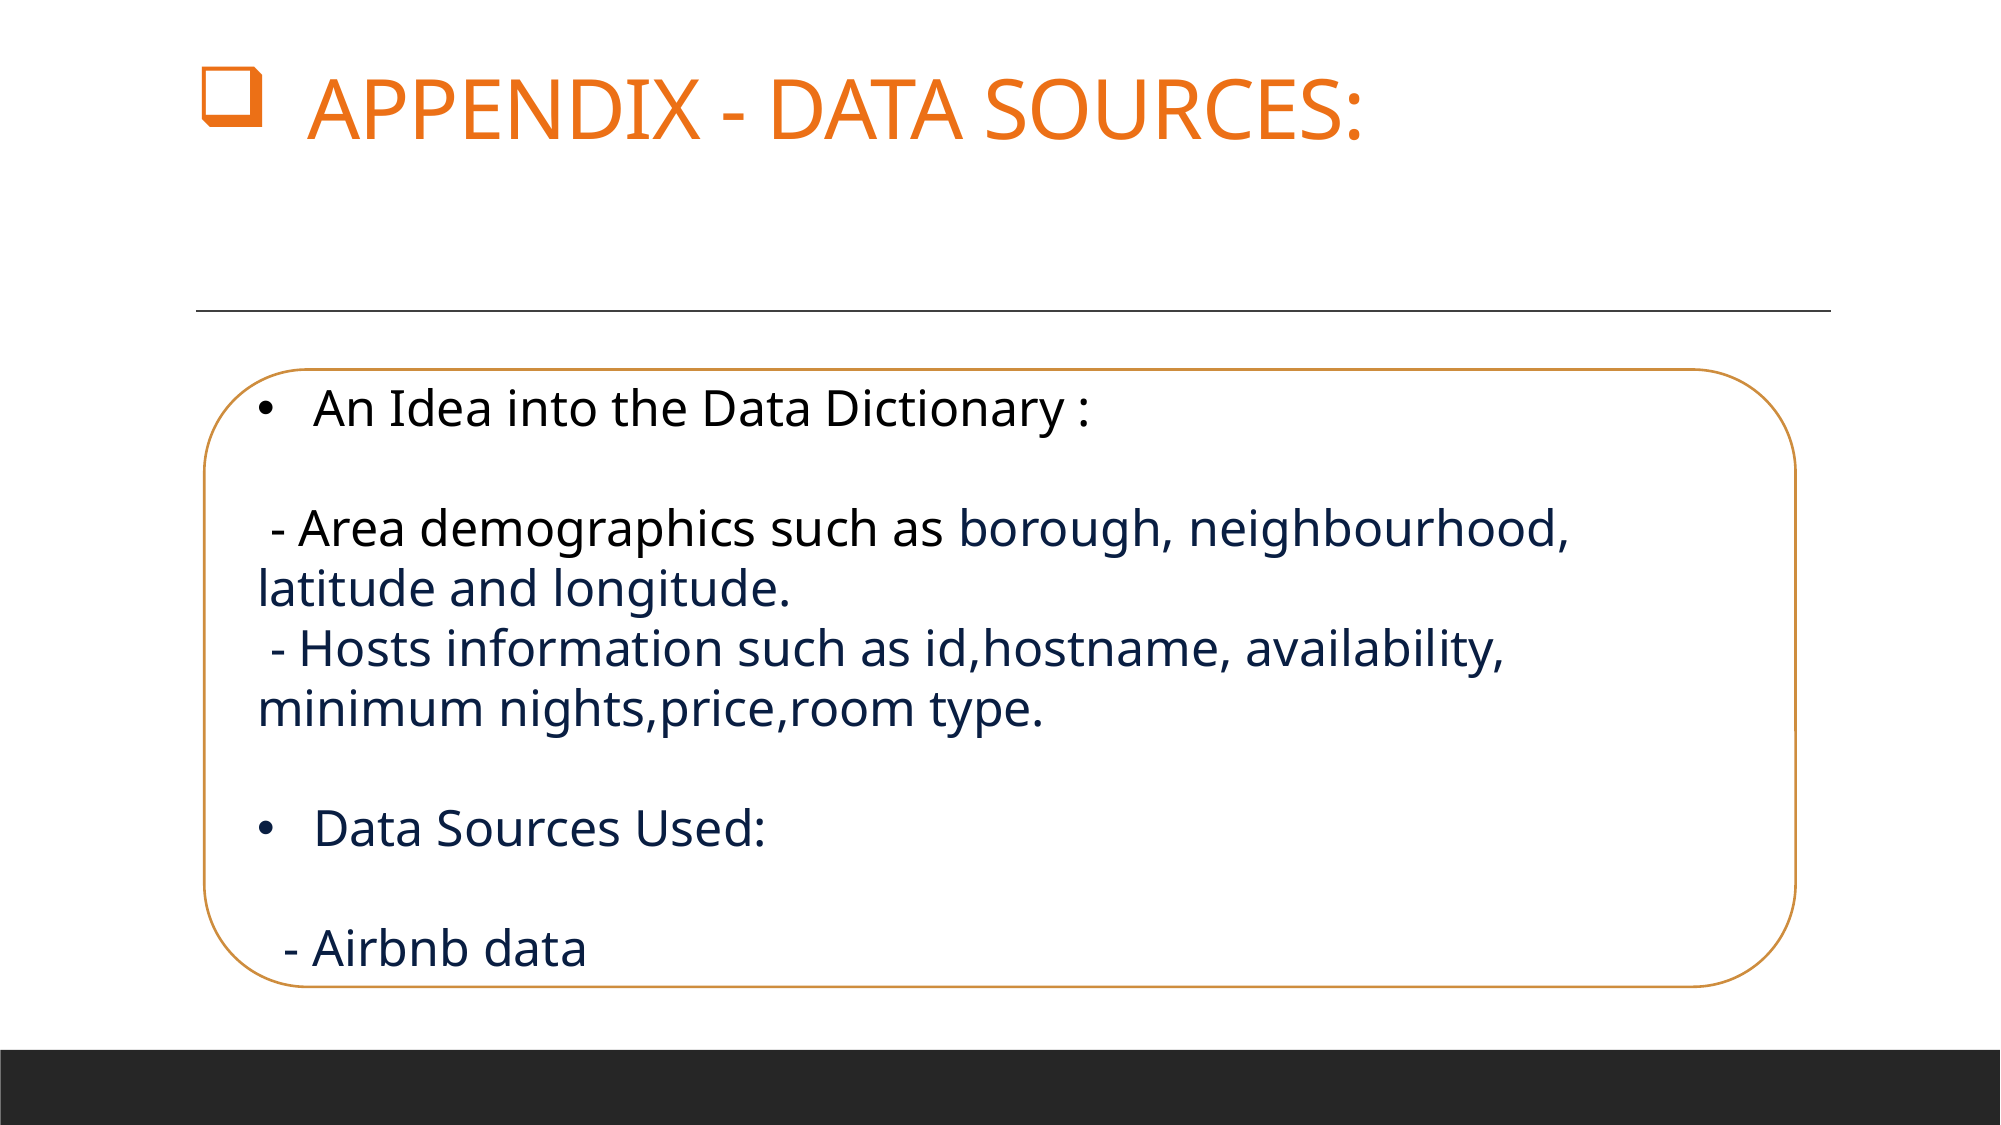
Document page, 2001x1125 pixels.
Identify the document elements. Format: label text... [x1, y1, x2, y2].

text_box [202, 391, 242, 966]
text_box [1758, 391, 1797, 966]
title APPENDIX - DATA SOURCES: [180, 47, 1830, 285]
text_box An Idea into the Data Dictionary : - Area demographics such as borough, neighbourhood, latitude and longitude. - Hosts information such as id,hostname, availability, minimum nights,price,room type. Data Sources Used: - Airbnb data [242, 369, 1758, 1030]
